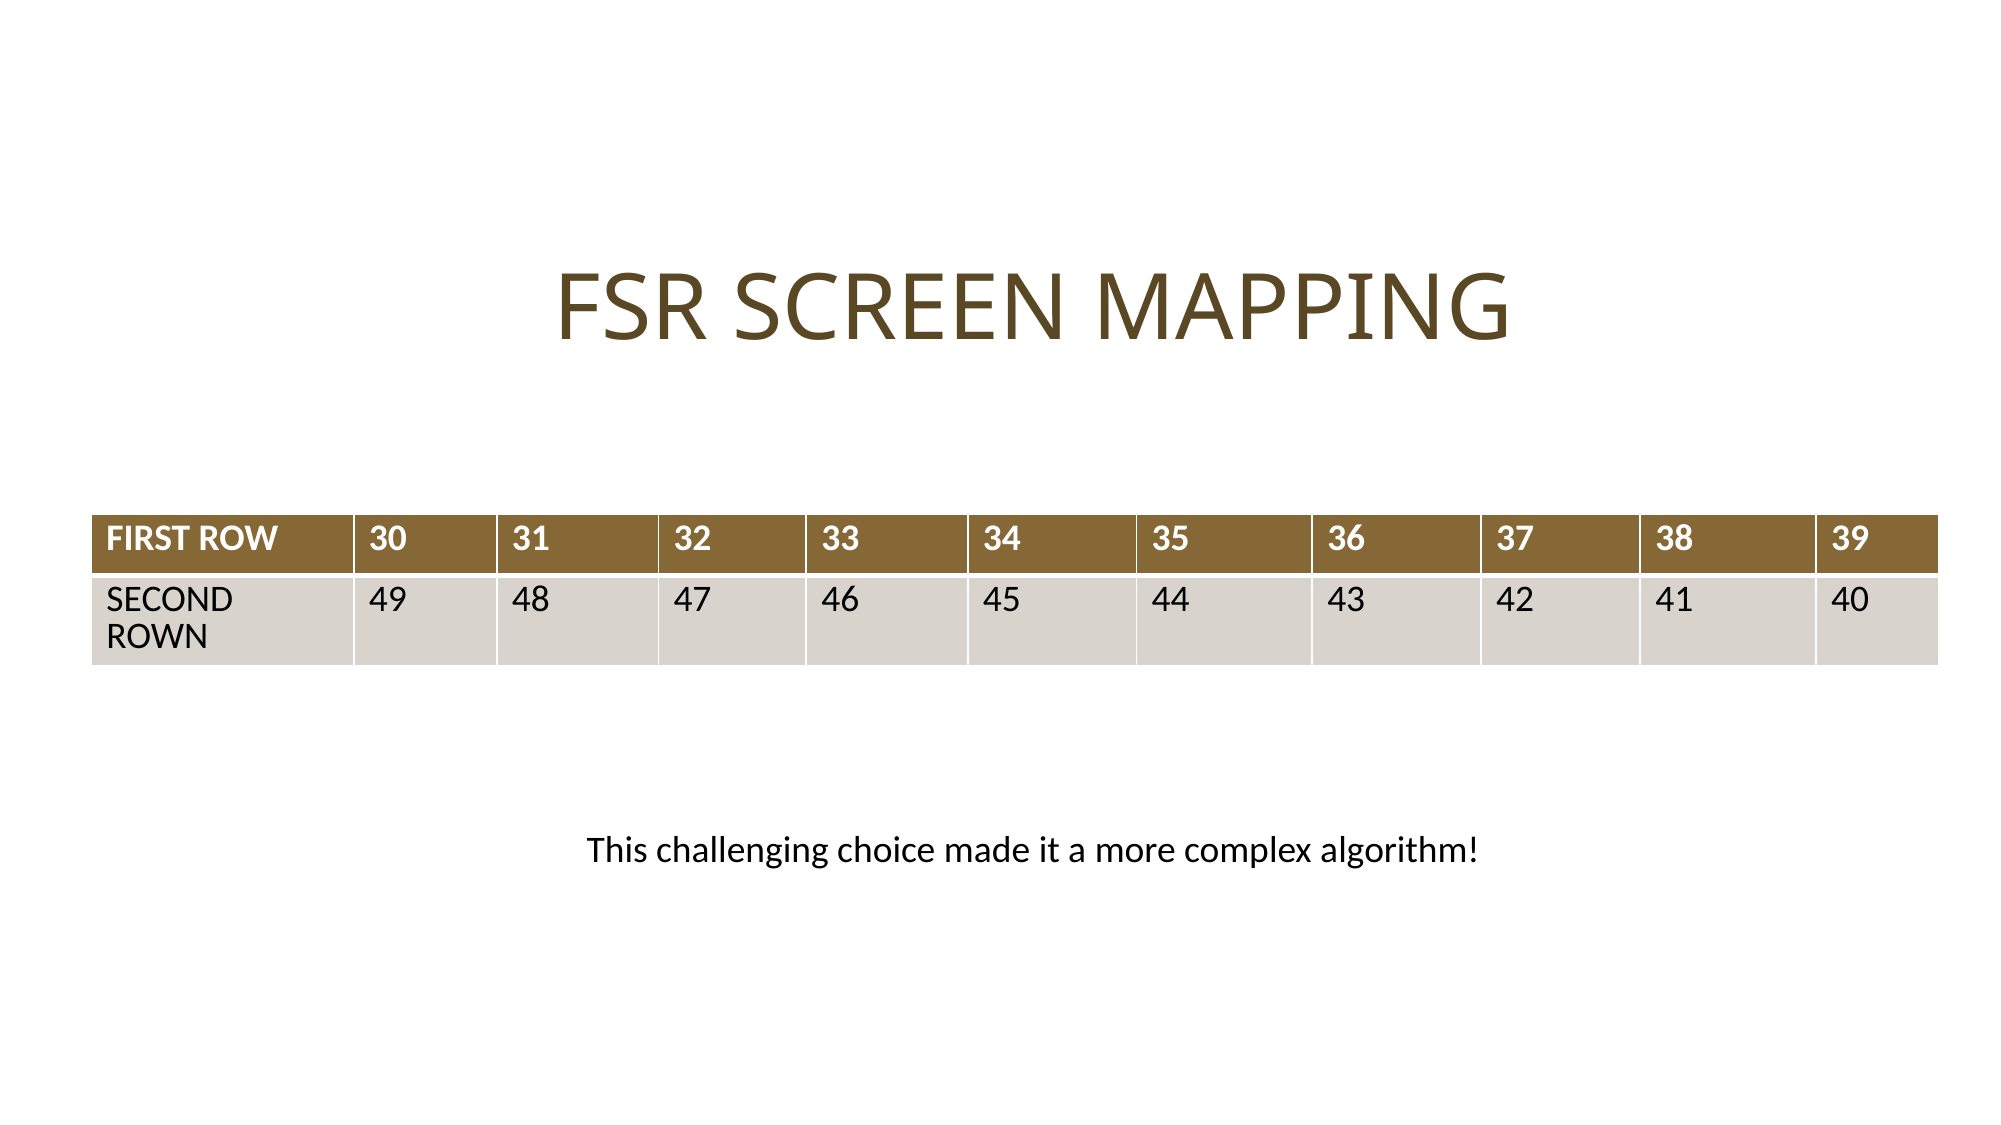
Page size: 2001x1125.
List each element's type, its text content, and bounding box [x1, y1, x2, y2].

table_cell 45 [969, 578, 1136, 665]
table_cell 42 [1482, 578, 1639, 665]
table_header 32 [659, 515, 805, 573]
table_header 35 [1137, 515, 1311, 573]
table_header 36 [1313, 515, 1480, 573]
table_cell 43 [1313, 578, 1480, 665]
table_header FIRST ROW [92, 515, 353, 573]
table_header 34 [969, 515, 1136, 573]
text_box FSR SCREEN MAPPING [208, 233, 1859, 490]
table_header 31 [498, 515, 658, 573]
table_cell 47 [659, 578, 805, 665]
table_cell 49 [355, 578, 496, 665]
table_cell 44 [1137, 578, 1311, 665]
table_cell 46 [807, 578, 967, 665]
table_cell 40 [1817, 578, 1938, 665]
table_header 30 [355, 515, 496, 573]
table_header 39 [1817, 515, 1938, 573]
table_header 38 [1641, 515, 1815, 573]
table_cell 48 [498, 578, 658, 665]
table_header 33 [807, 515, 967, 573]
table_cell SECOND ROWN [92, 578, 353, 665]
table_header 37 [1482, 515, 1639, 573]
table_cell 41 [1641, 578, 1815, 665]
text_box This challenging choice made it a more complex algorithm! [386, 817, 1681, 878]
